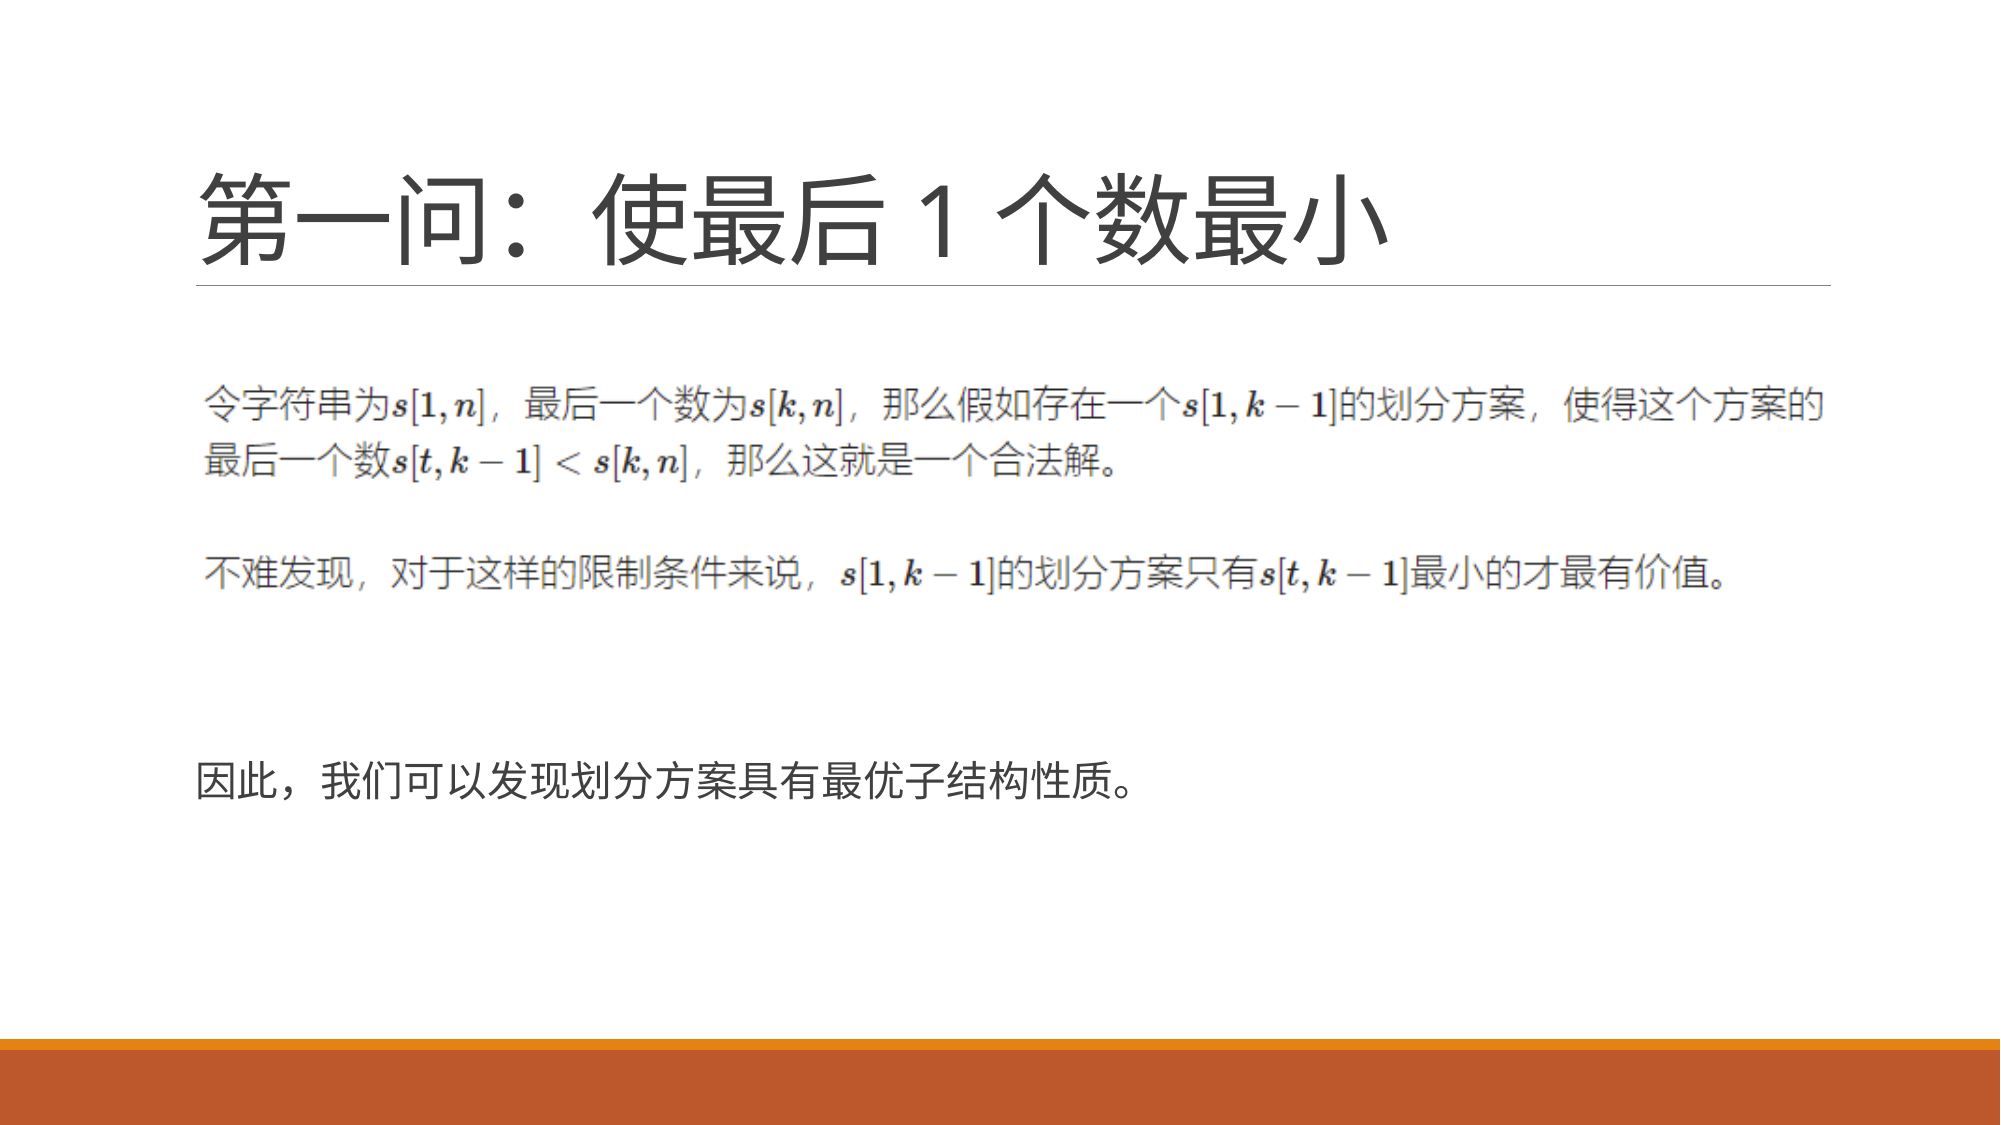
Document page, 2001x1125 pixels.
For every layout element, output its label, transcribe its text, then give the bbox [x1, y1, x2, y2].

picture [195, 374, 1888, 628]
list 因此，我们可以发现划分方案具有最优子结构性质。 [180, 302, 1830, 963]
title 第一问：使最后1个数最小 [180, 47, 1830, 285]
